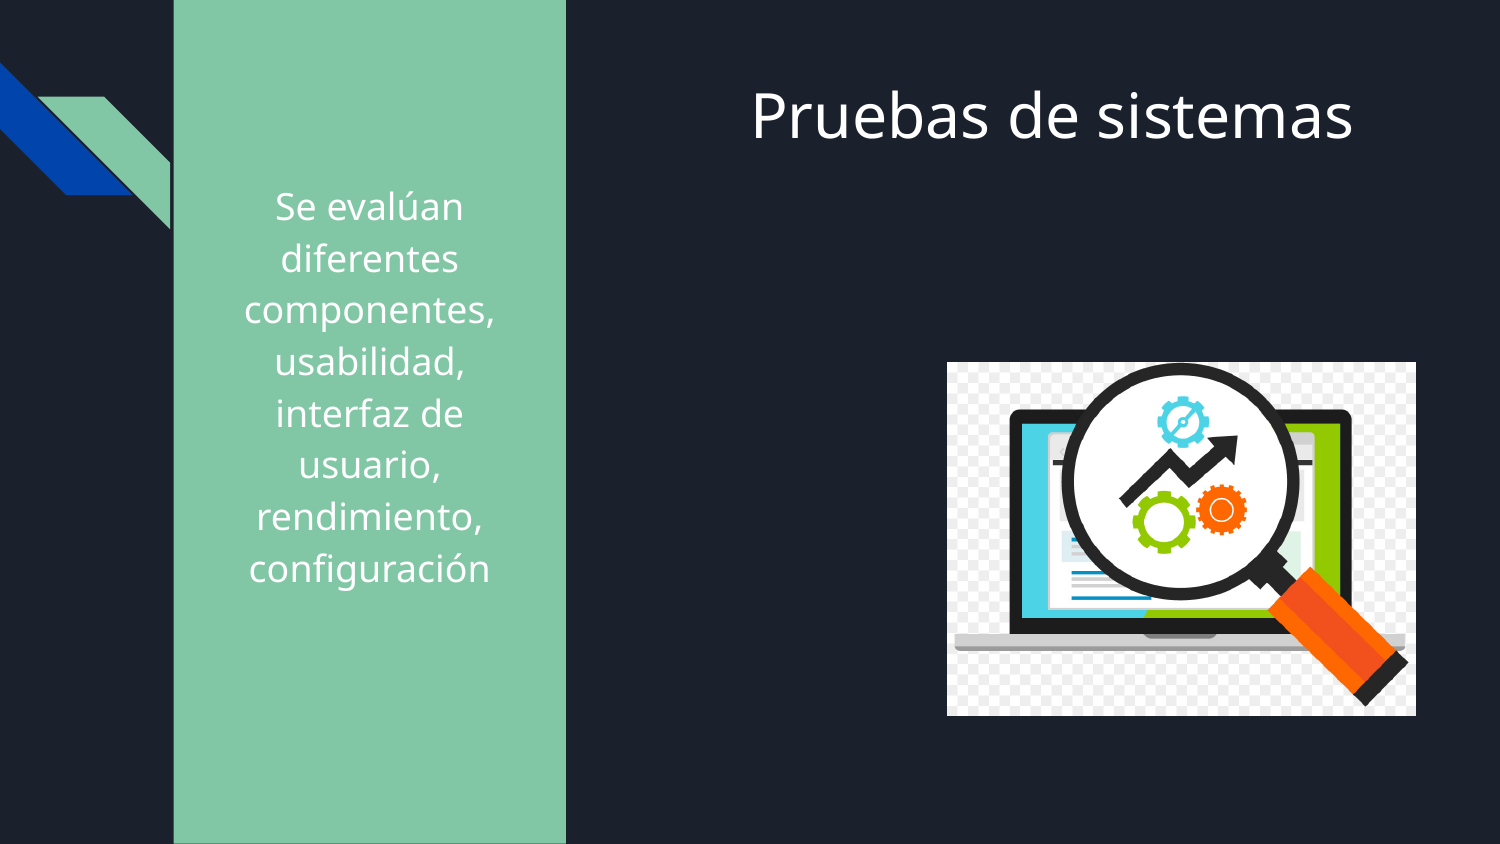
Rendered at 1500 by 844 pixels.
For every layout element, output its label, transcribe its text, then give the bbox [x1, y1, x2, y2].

title Pruebas de sistemas [566, 66, 1387, 161]
text_box [173, 0, 566, 844]
picture [946, 361, 1416, 717]
list Se evalúan diferentes componentes, usabilidad, interfaz de usuario, rendimiento, configuración [187, 161, 553, 613]
